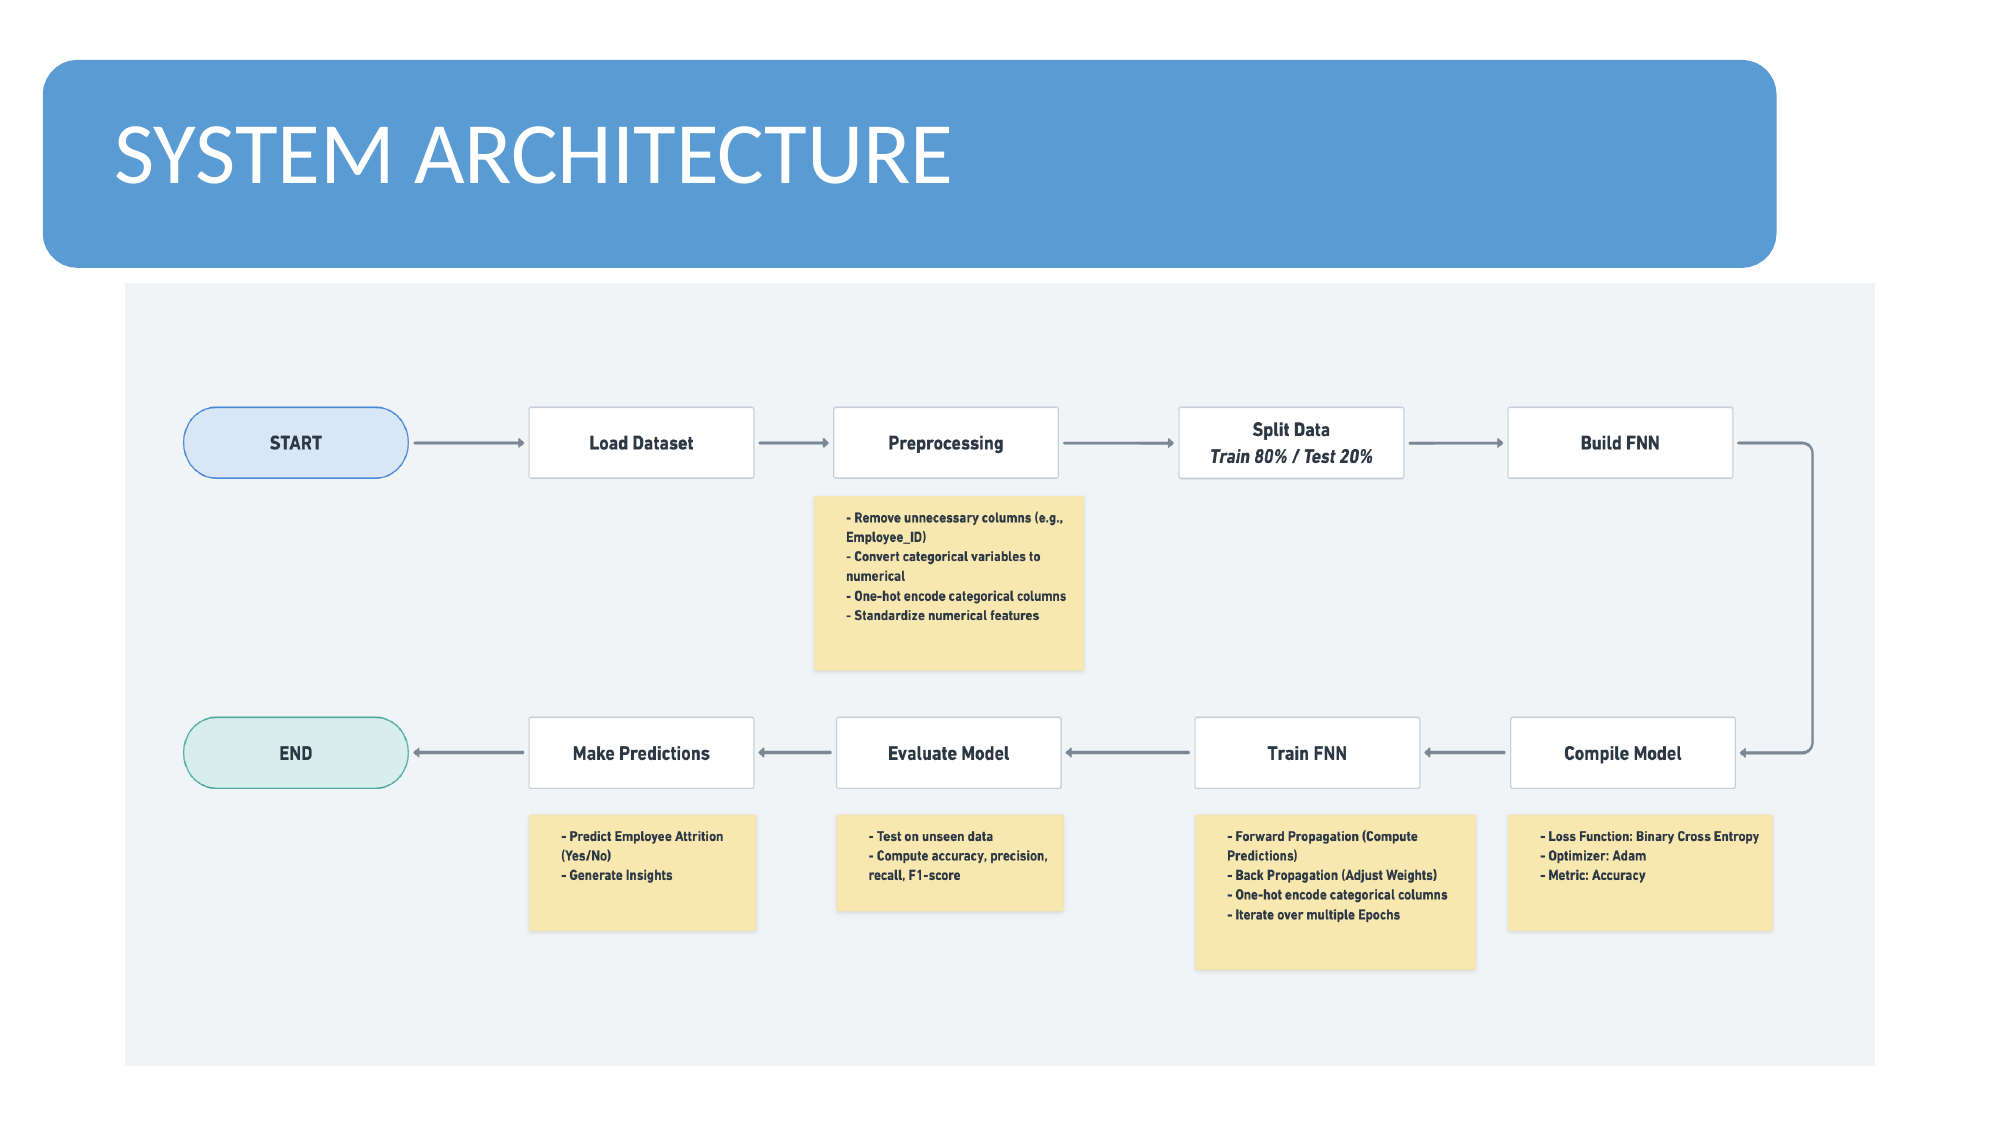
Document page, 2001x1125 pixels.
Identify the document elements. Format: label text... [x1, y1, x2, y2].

picture [125, 282, 1875, 1066]
text_box SYSTEM ARCHITECTURE [112, 95, 1327, 201]
text_box [42, 59, 1777, 268]
